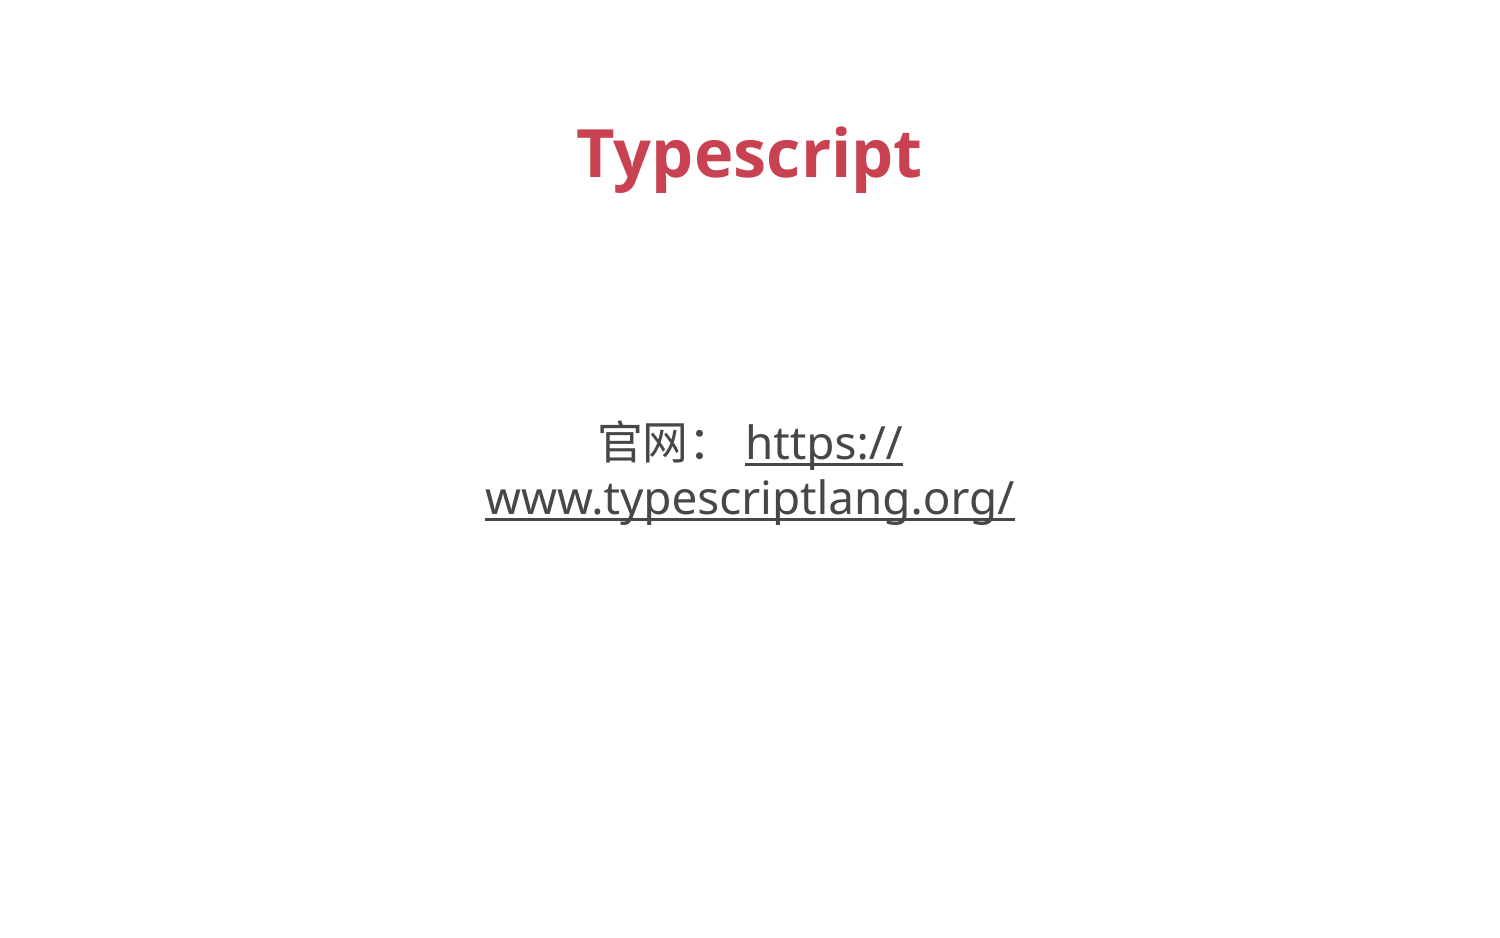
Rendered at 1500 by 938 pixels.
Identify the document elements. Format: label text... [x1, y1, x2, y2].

title Typescript [74, 80, 1426, 222]
text_box 官网：https://www.typescriptlang.org/ [351, 406, 1149, 532]
